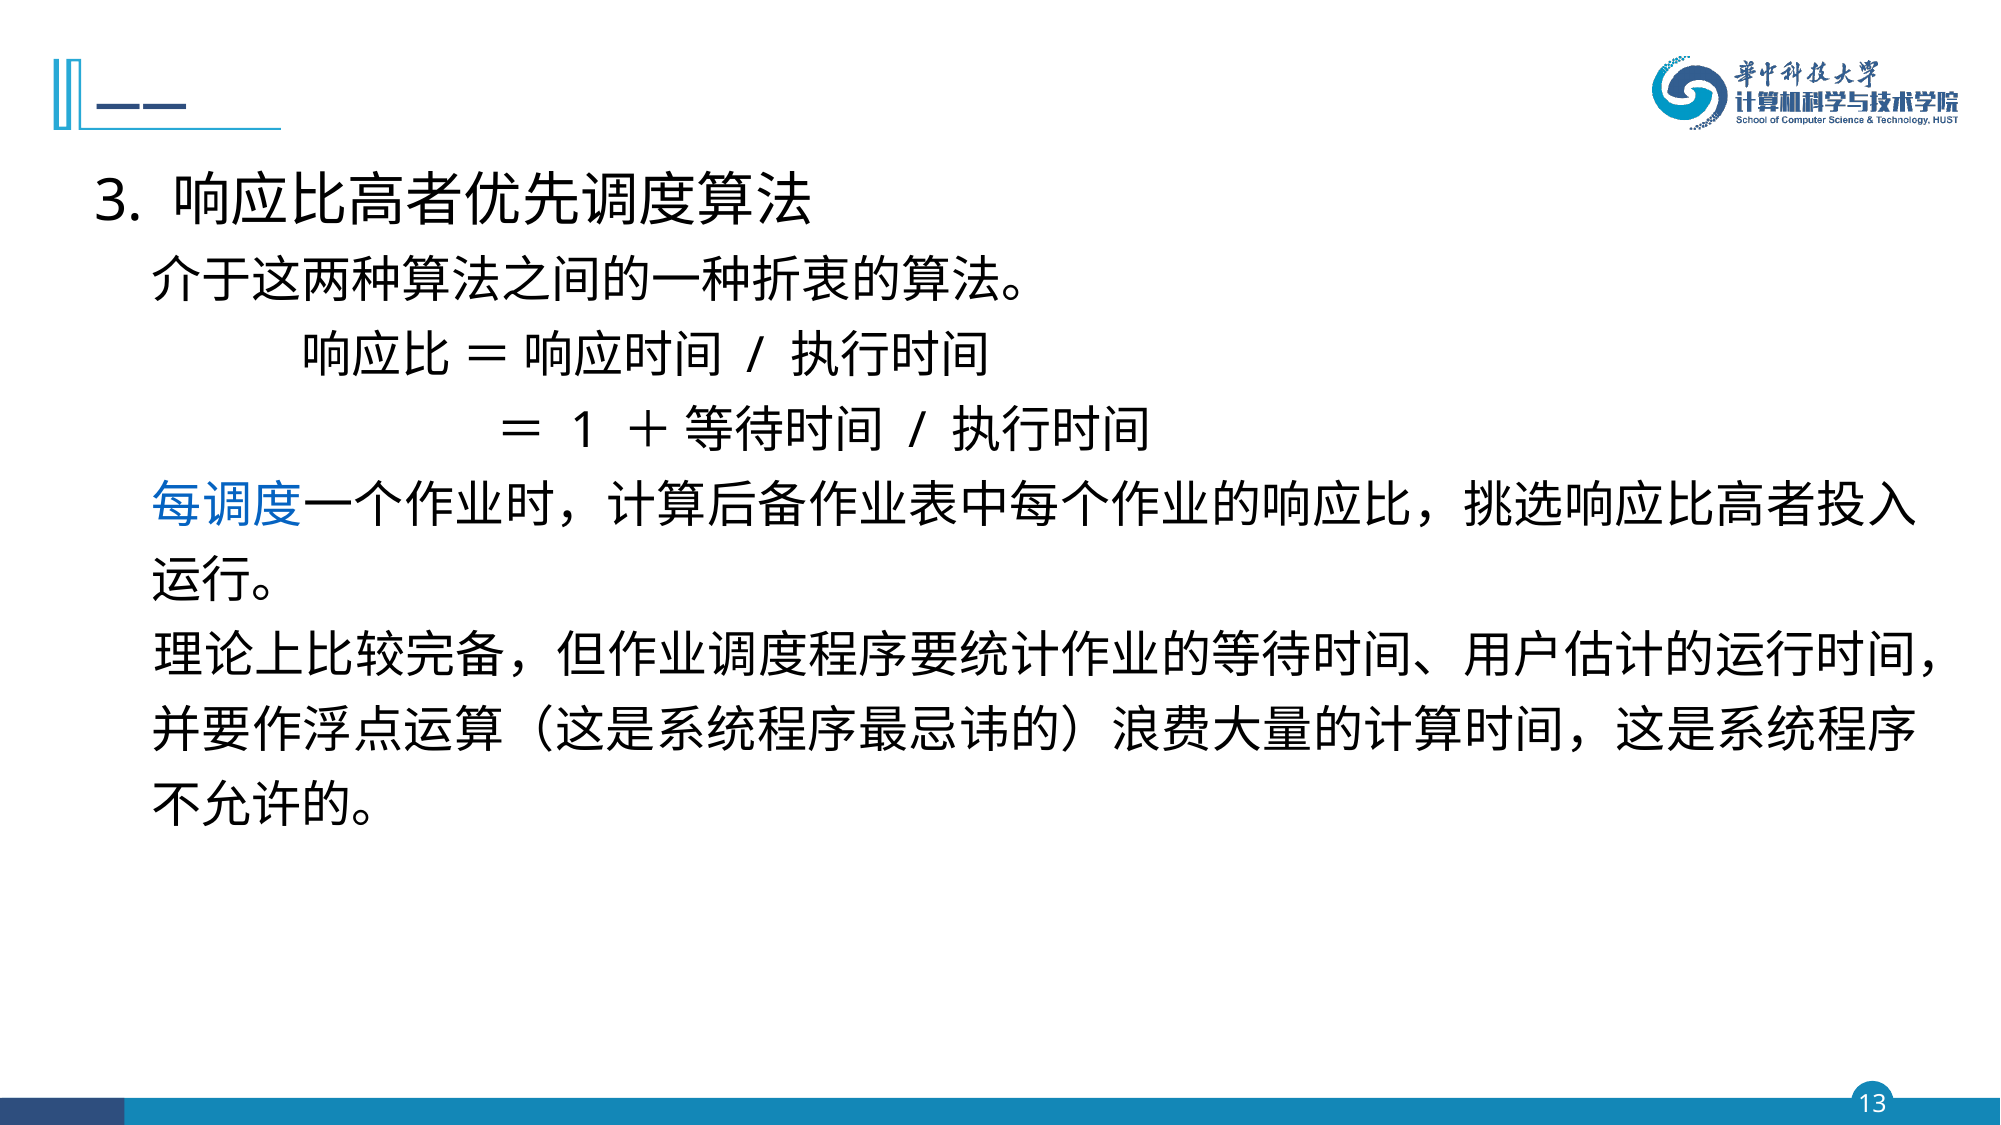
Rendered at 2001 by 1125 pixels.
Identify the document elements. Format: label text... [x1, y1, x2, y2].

list 3. 响应比高者优先调度算法 介于这两种算法之间的一种折衷的算法。 响应比 ＝ 响应时间 / 执行时间 ＝ 1 ＋ 等待时间 / 执行时间 每调度一个作业时，计算后备作业表中每个作业的响应比，挑选响应比高者投入运行。 理论上比较完备，但作业调度程序要统计作业的等待时间、用户估计的运行时间，并要作浮点运算（这是系统程序最忌讳的）浪费大量的计算时间，这是系统程序不允许的。 [80, 137, 1933, 1098]
picture [1653, 56, 1958, 130]
picture [1653, 56, 1678, 79]
title —— [80, 51, 1653, 137]
